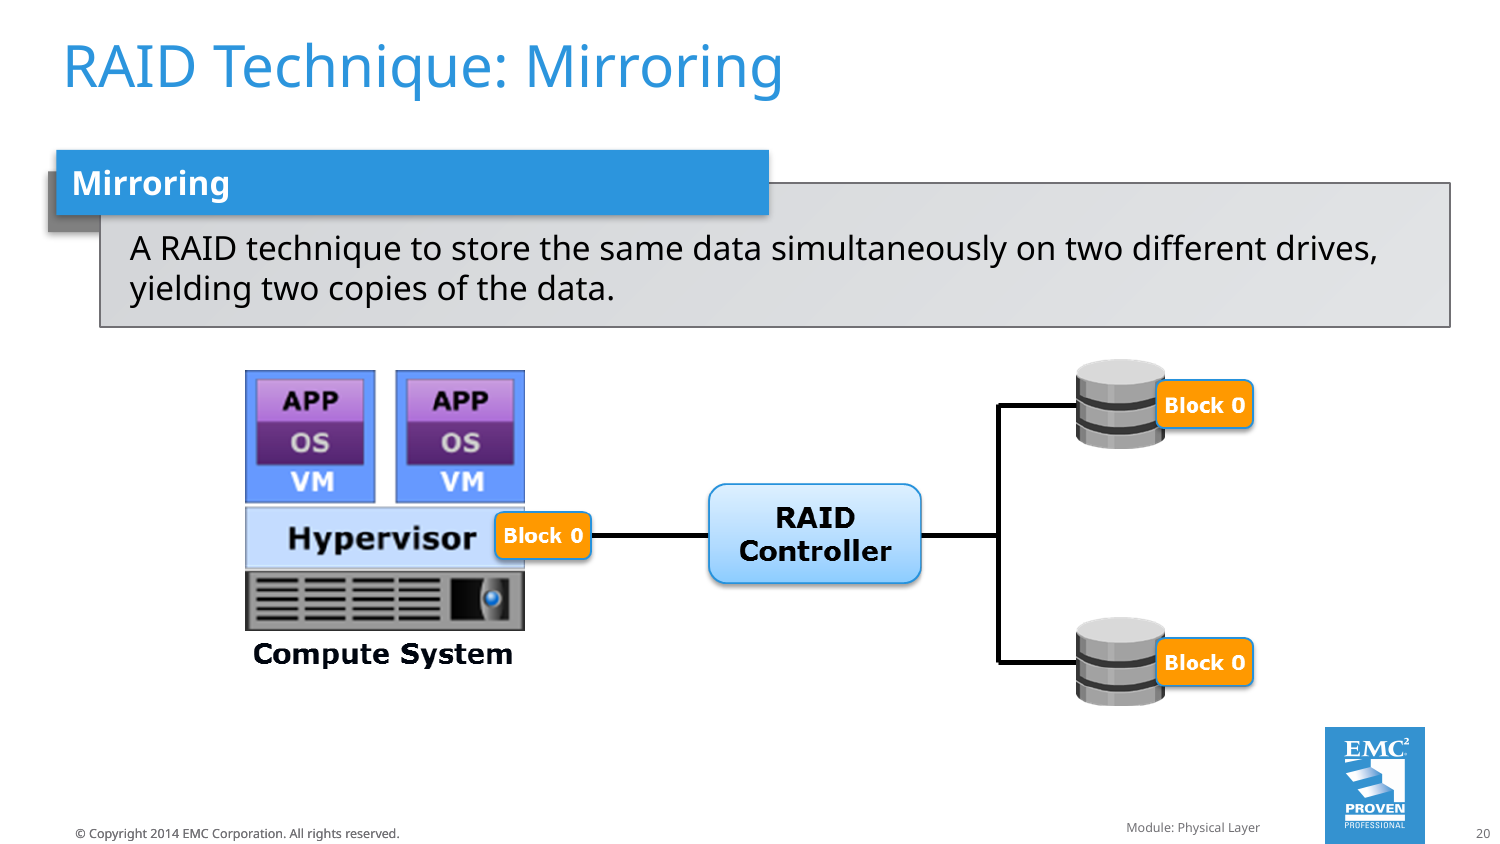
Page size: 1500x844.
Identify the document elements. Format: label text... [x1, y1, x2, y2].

text_box [47, 171, 98, 233]
title RAID Technique: Mirroring [62, 37, 1450, 113]
text_box A RAID technique to store the same data simultaneously on two different drives, yielding two copies of the data. [98, 180, 1452, 329]
text_box Mirroring [56, 149, 770, 216]
picture [1325, 727, 1425, 844]
picture [236, 359, 1264, 706]
footer Module: Physical Layer [425, 812, 1275, 835]
